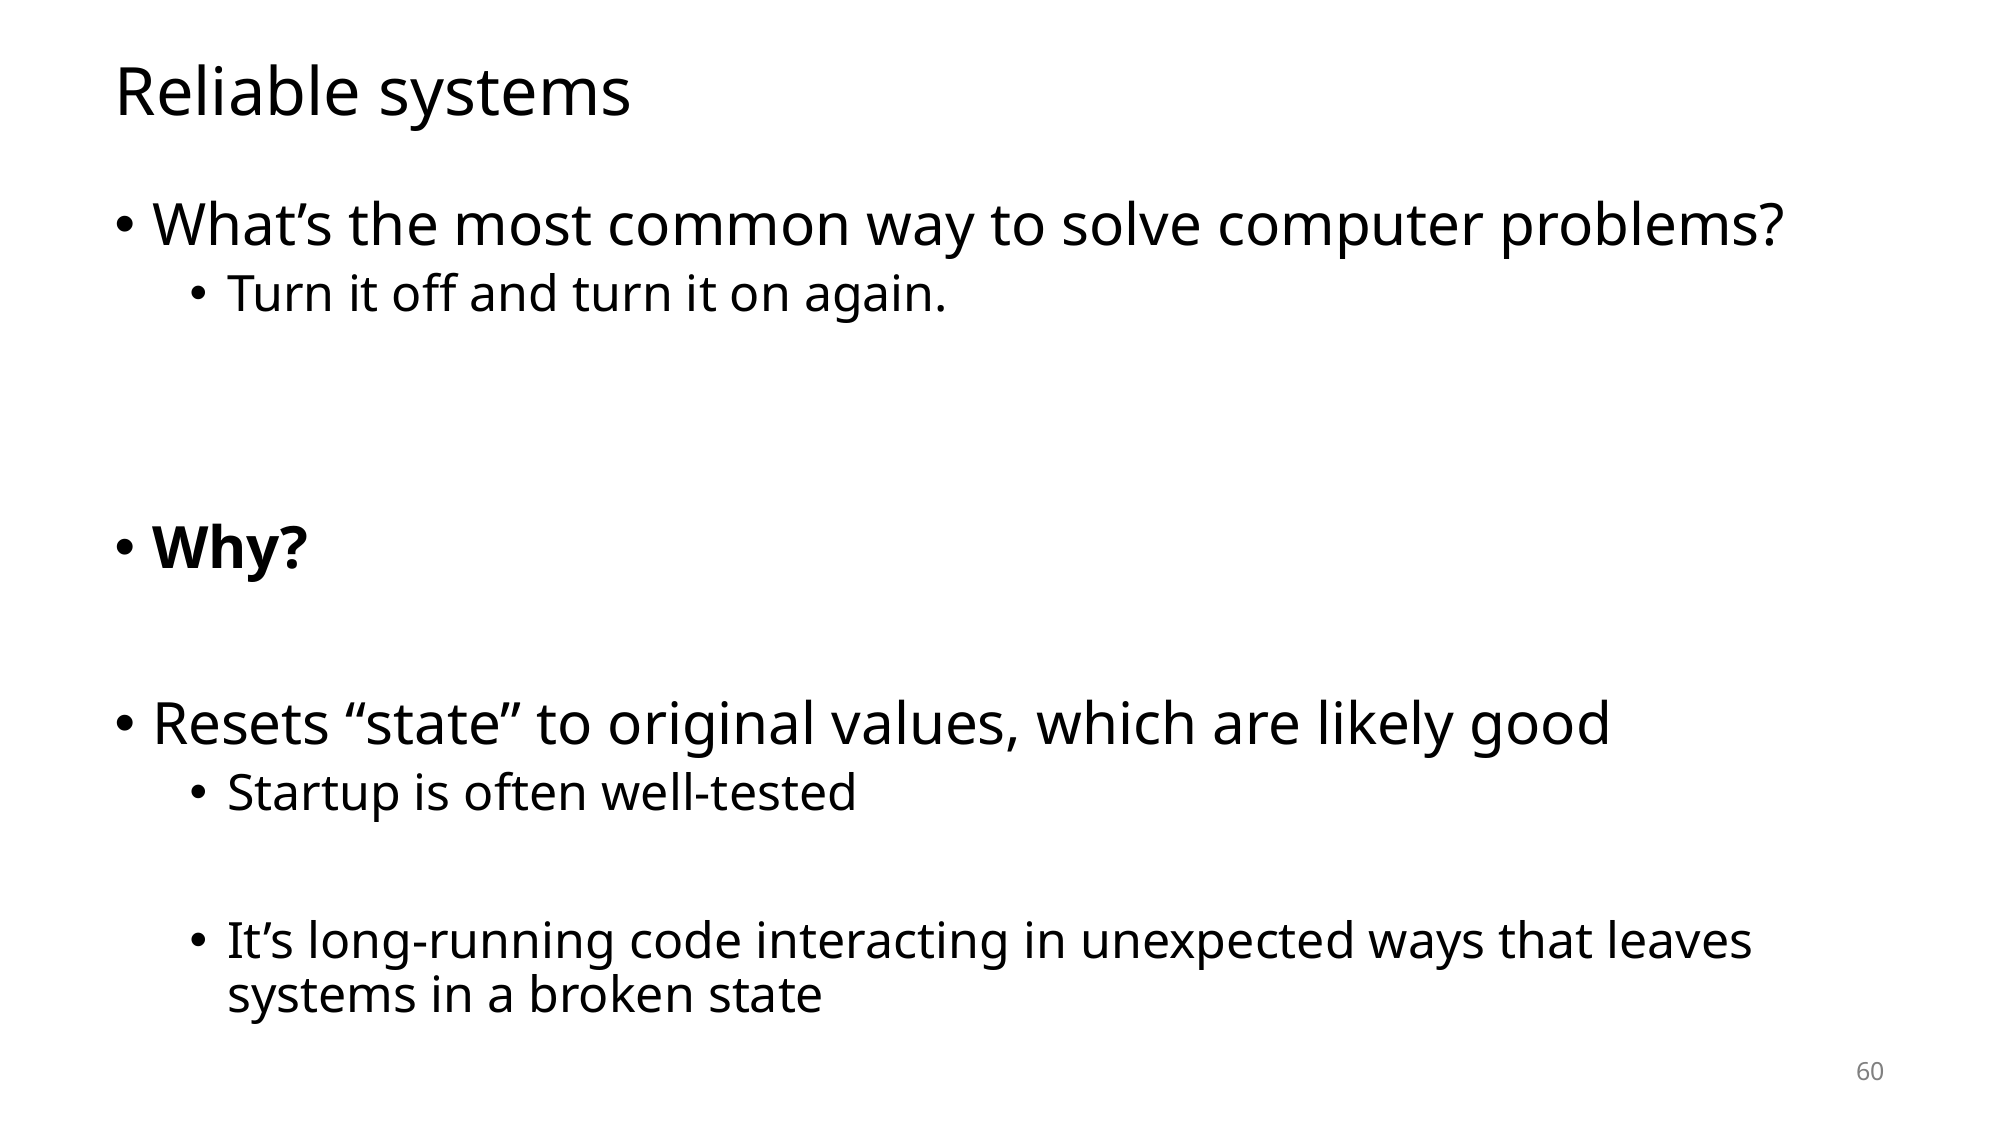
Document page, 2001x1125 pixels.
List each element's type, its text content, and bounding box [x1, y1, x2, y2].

title Reliable systems [99, 37, 1900, 150]
list What’s the most common way to solve computer problems? Turn it off and turn it on again. Why? Resets “state” to original values, which are likely good Startup is often well-tested It’s long-running code interacting in unexpected ways that leaves systems in a broken state [99, 187, 1900, 1013]
slide_number 60 [1749, 1042, 1900, 1103]
